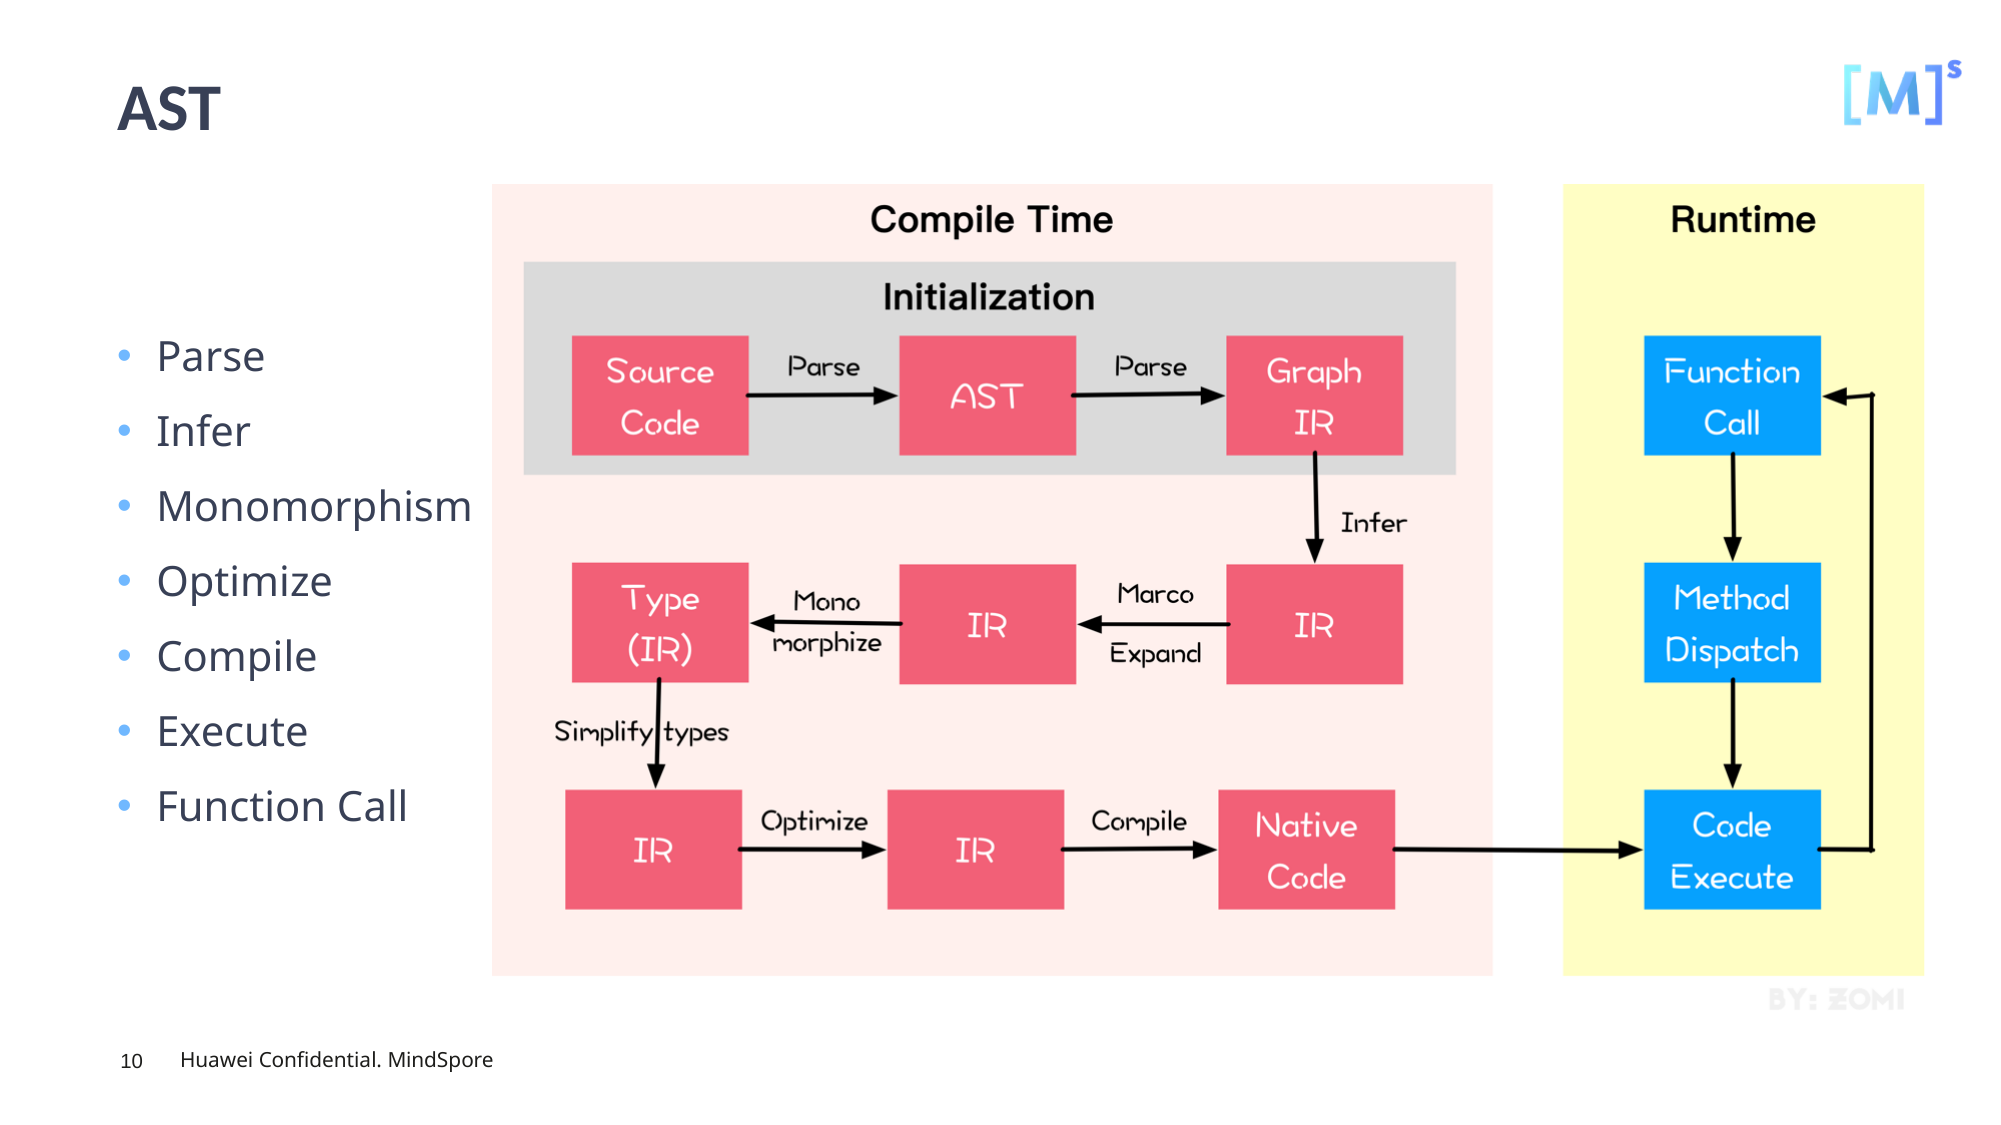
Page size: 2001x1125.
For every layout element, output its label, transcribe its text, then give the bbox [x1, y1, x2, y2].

title AST [102, 56, 1901, 154]
picture [1827, 50, 1967, 138]
picture [492, 184, 1925, 1024]
list Parse Infer Monomorphism Optimize Compile Execute Function Call [102, 297, 487, 853]
